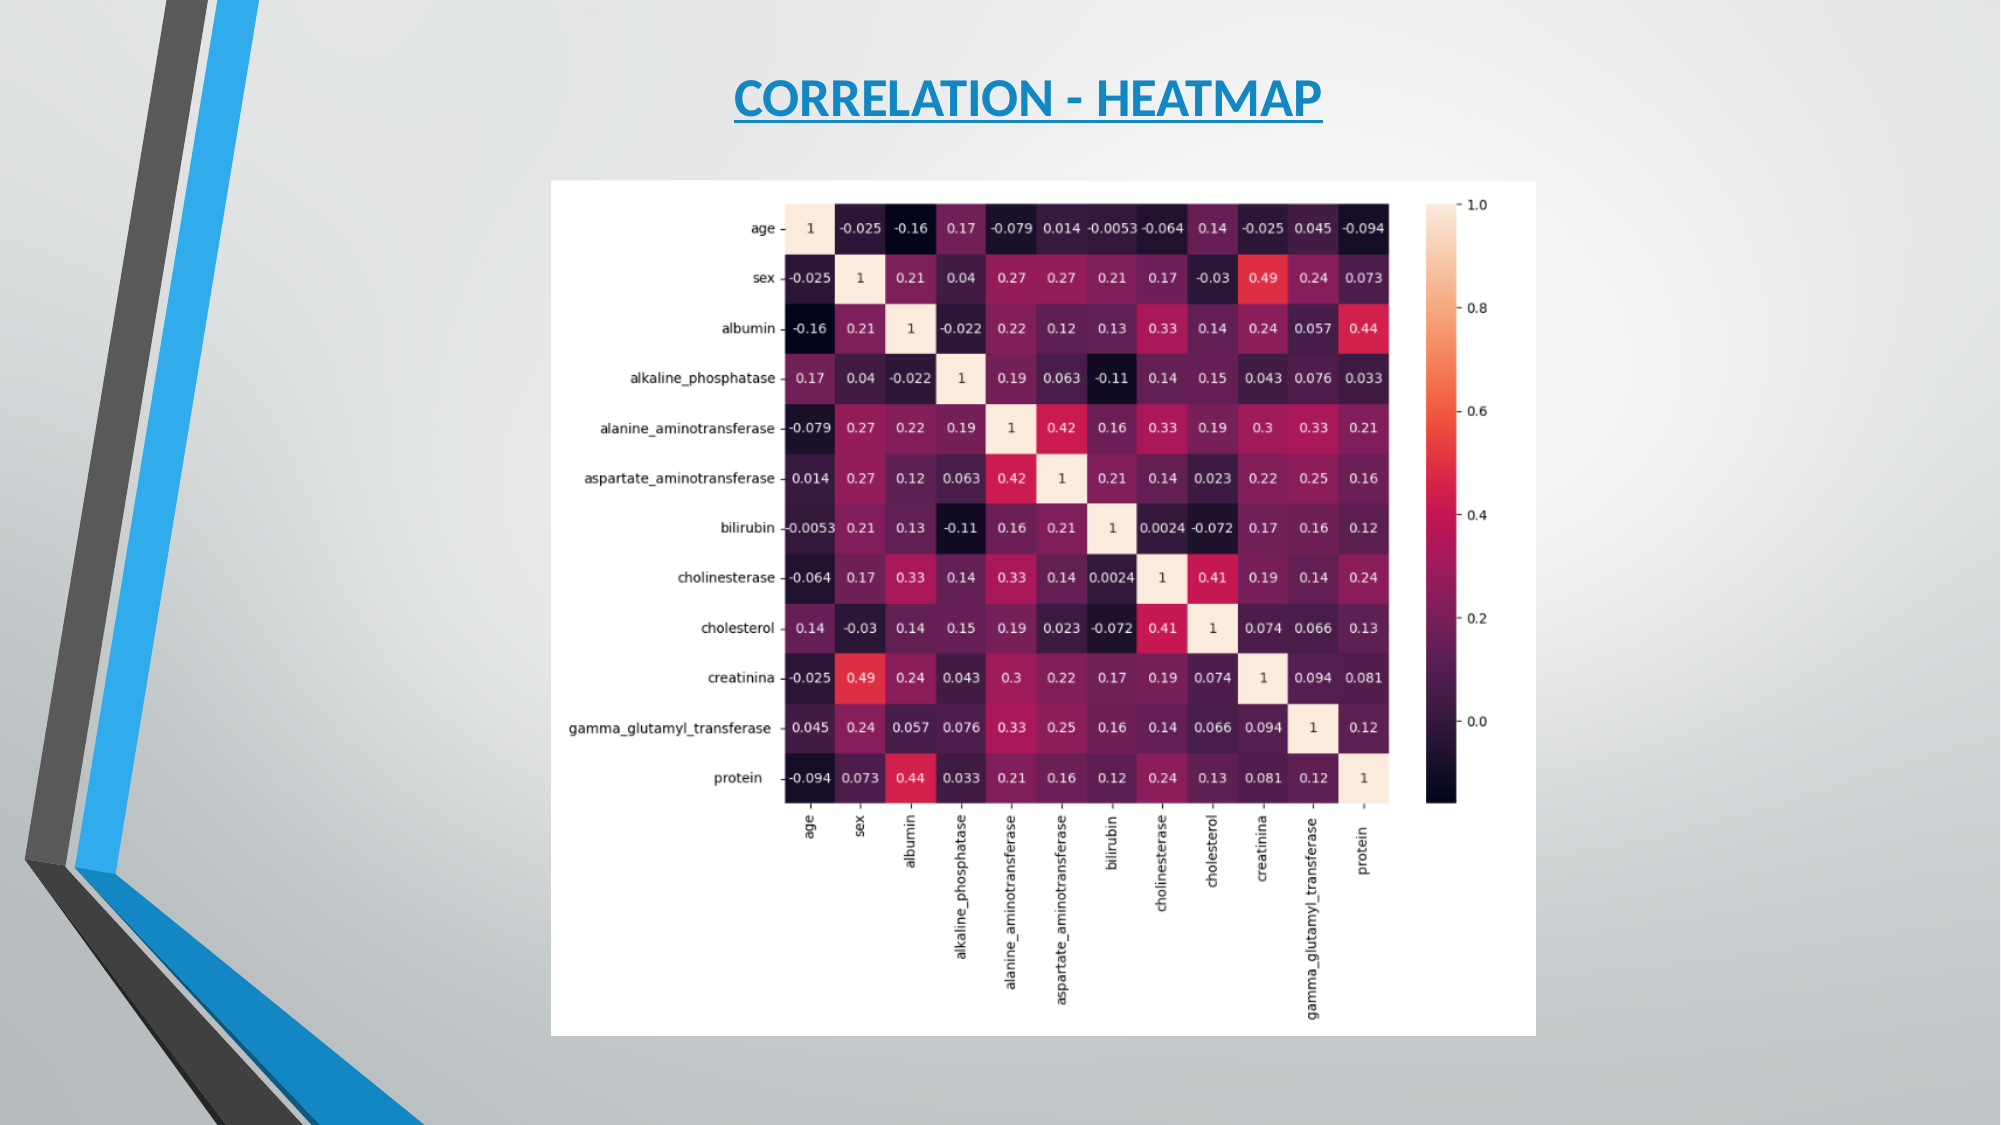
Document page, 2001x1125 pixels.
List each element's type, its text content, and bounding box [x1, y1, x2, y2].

title CORRELATION - HEATMAP [243, 53, 1814, 135]
picture [551, 179, 1536, 1036]
